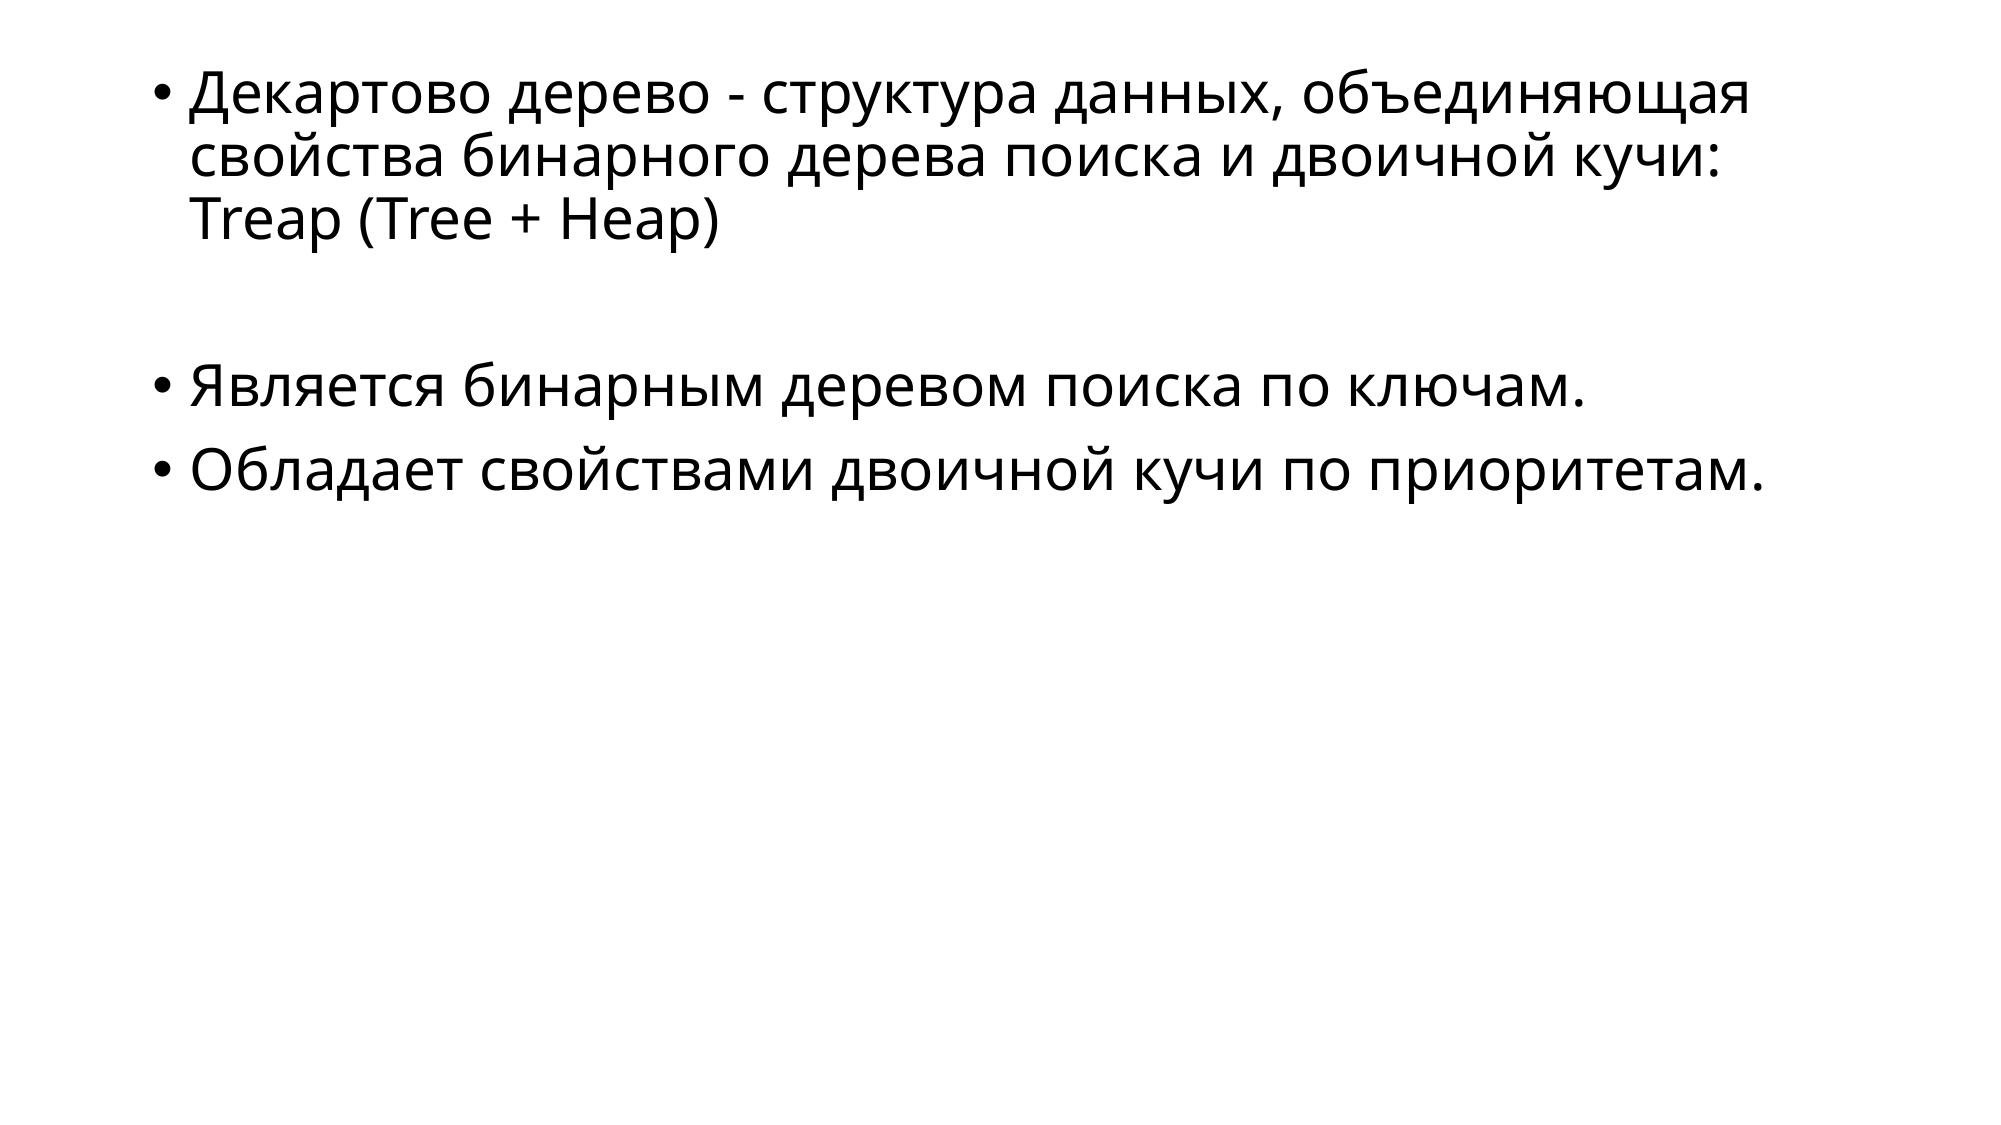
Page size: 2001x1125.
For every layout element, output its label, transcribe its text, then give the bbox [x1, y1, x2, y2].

list Декартово дерево - структура данных, объединяющая свойства бинарного дерева поиска и двоичной кучи: Treap (Tree + Heap) Является бинарным деревом поиска по ключам. Обладает свойствами двоичной кучи по приоритетам. [137, 55, 1863, 770]
